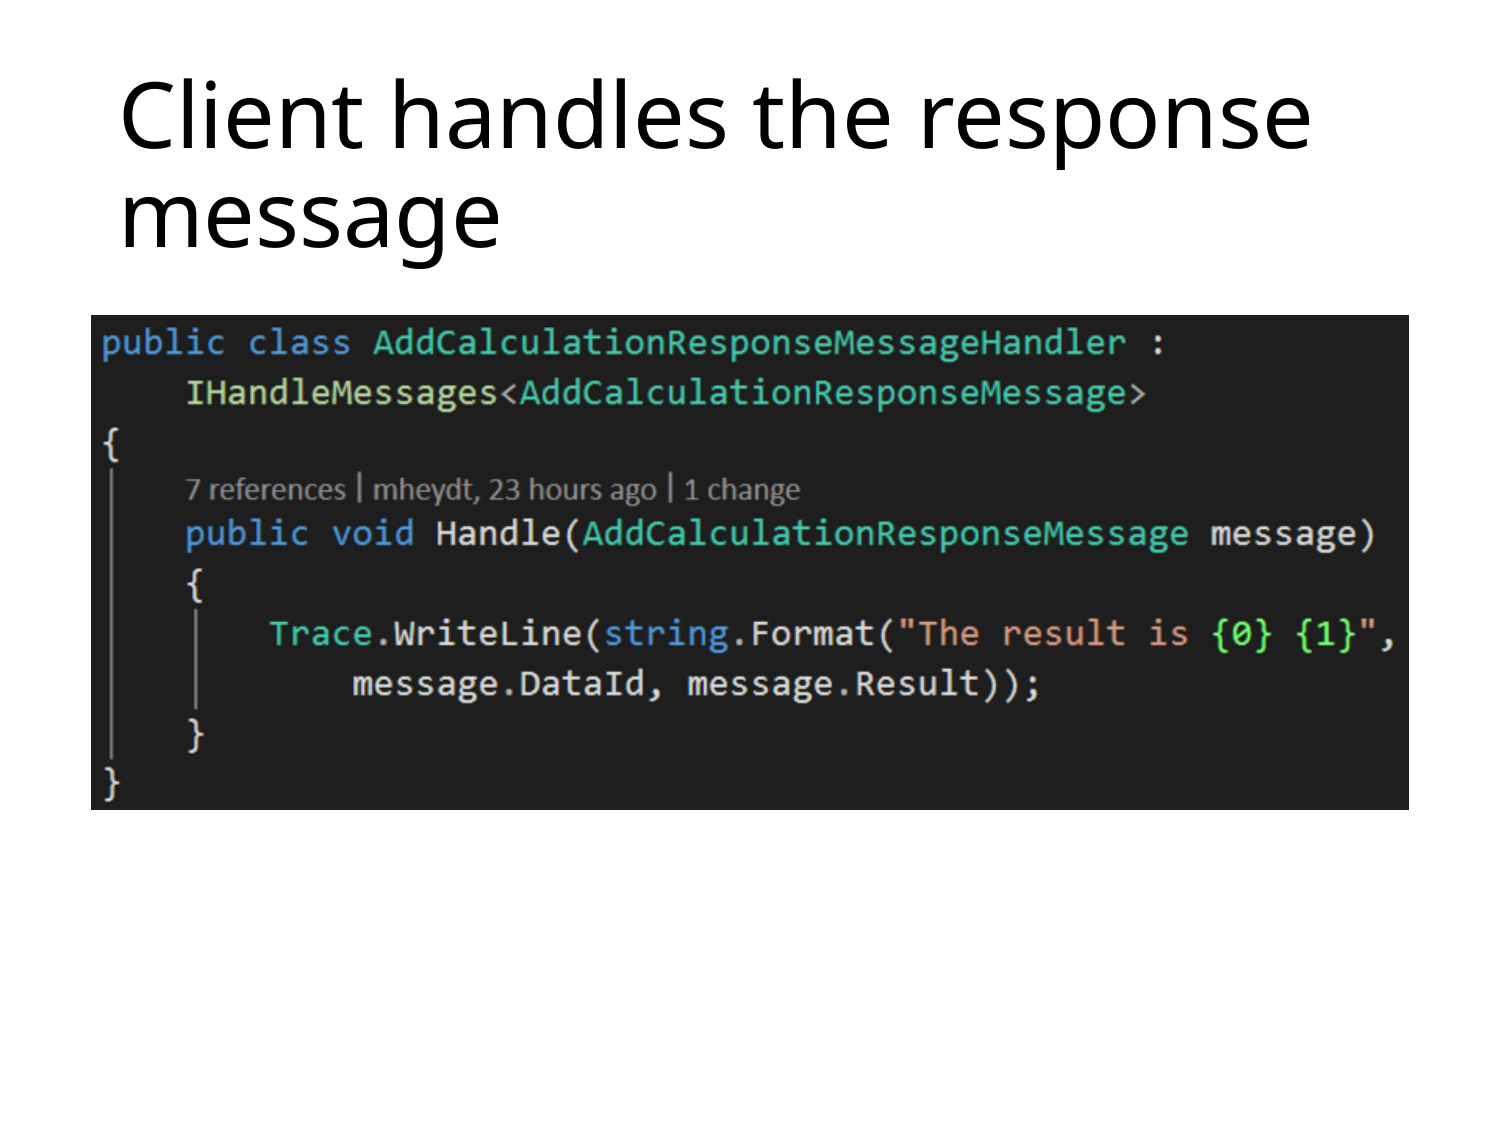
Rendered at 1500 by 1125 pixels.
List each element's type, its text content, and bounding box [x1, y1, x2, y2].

picture [91, 315, 1409, 810]
title Client handles the response message [103, 59, 1397, 278]
